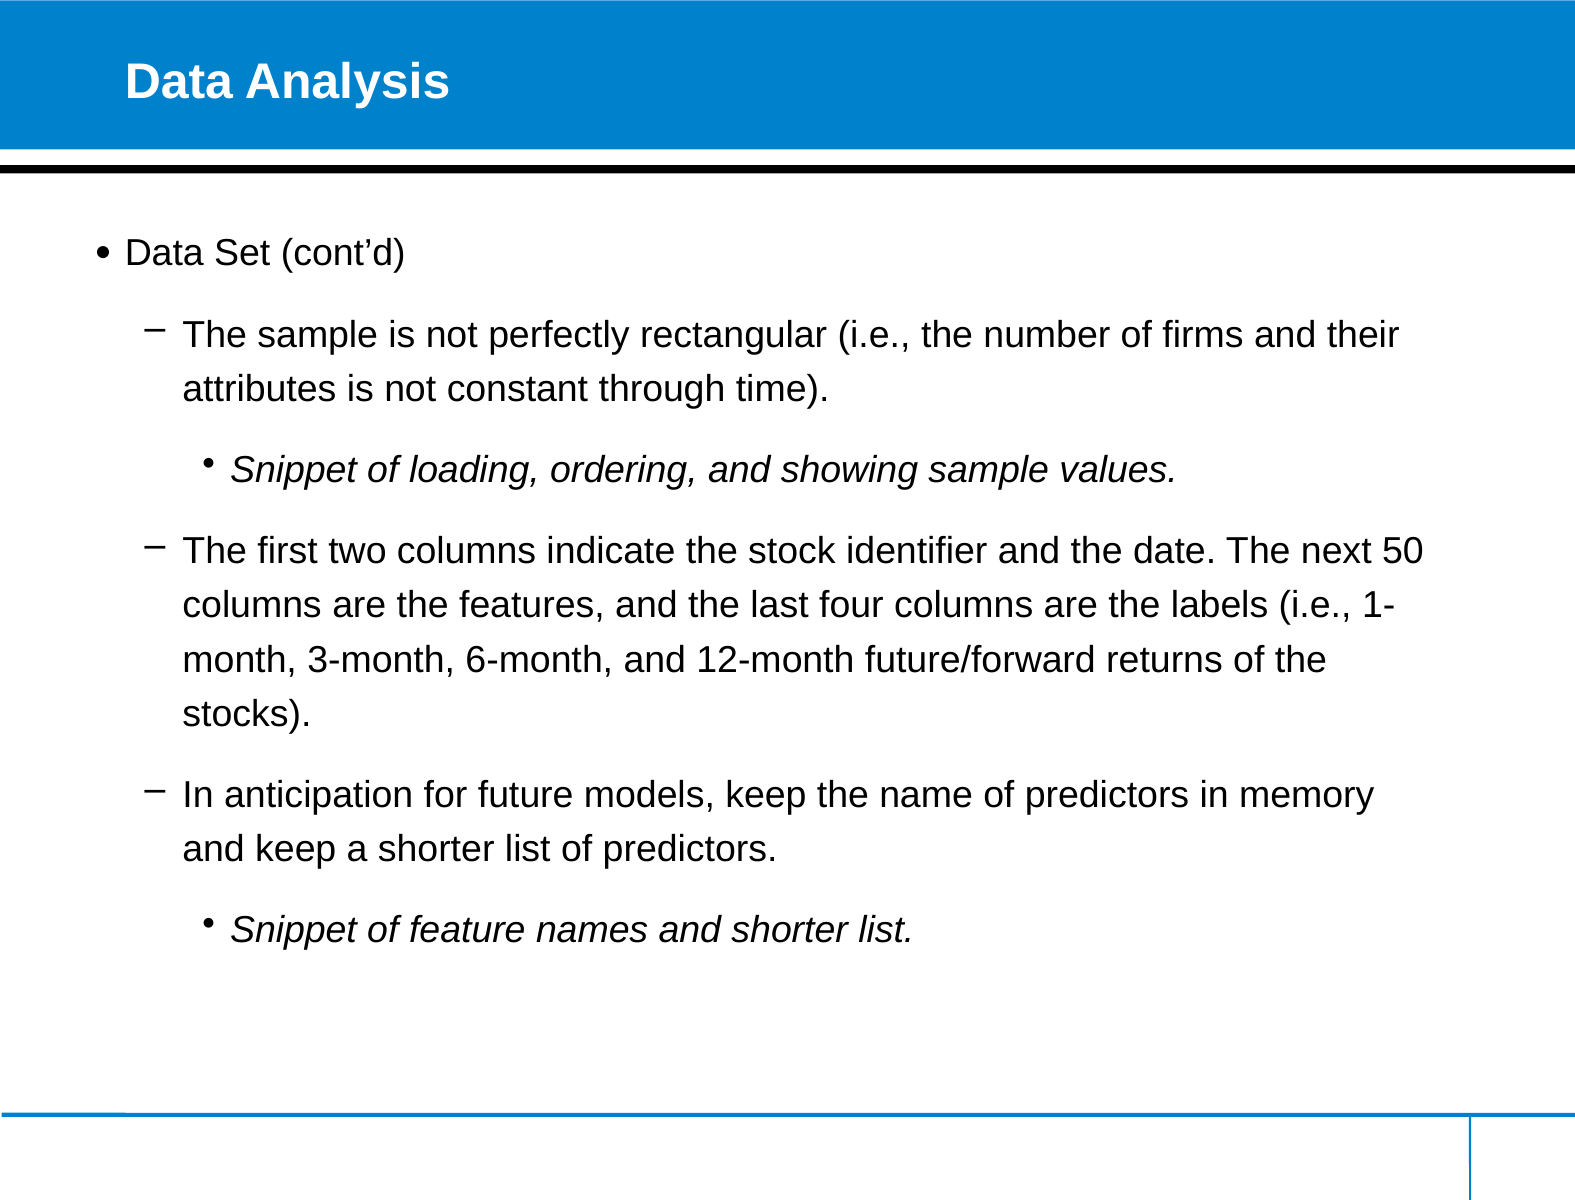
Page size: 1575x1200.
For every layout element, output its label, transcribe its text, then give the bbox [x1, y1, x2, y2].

list Data Set (cont’d) The sample is not perfectly rectangular (i.e., the number of firms and their attributes is not constant through time). Snippet of loading, ordering, and showing sample values. The first two columns indicate the stock identifier and the date. The next 50 columns are the features, and the last four columns are the labels (i.e., 1-month, 3-month, 6-month, and 12-month future/forward returns of the stocks). In anticipation for future models, keep the name of predictors in memory and keep a shorter list of predictors. Snippet of feature names and shorter list. [78, 211, 1457, 1072]
title Data Analysis [108, 0, 1527, 179]
